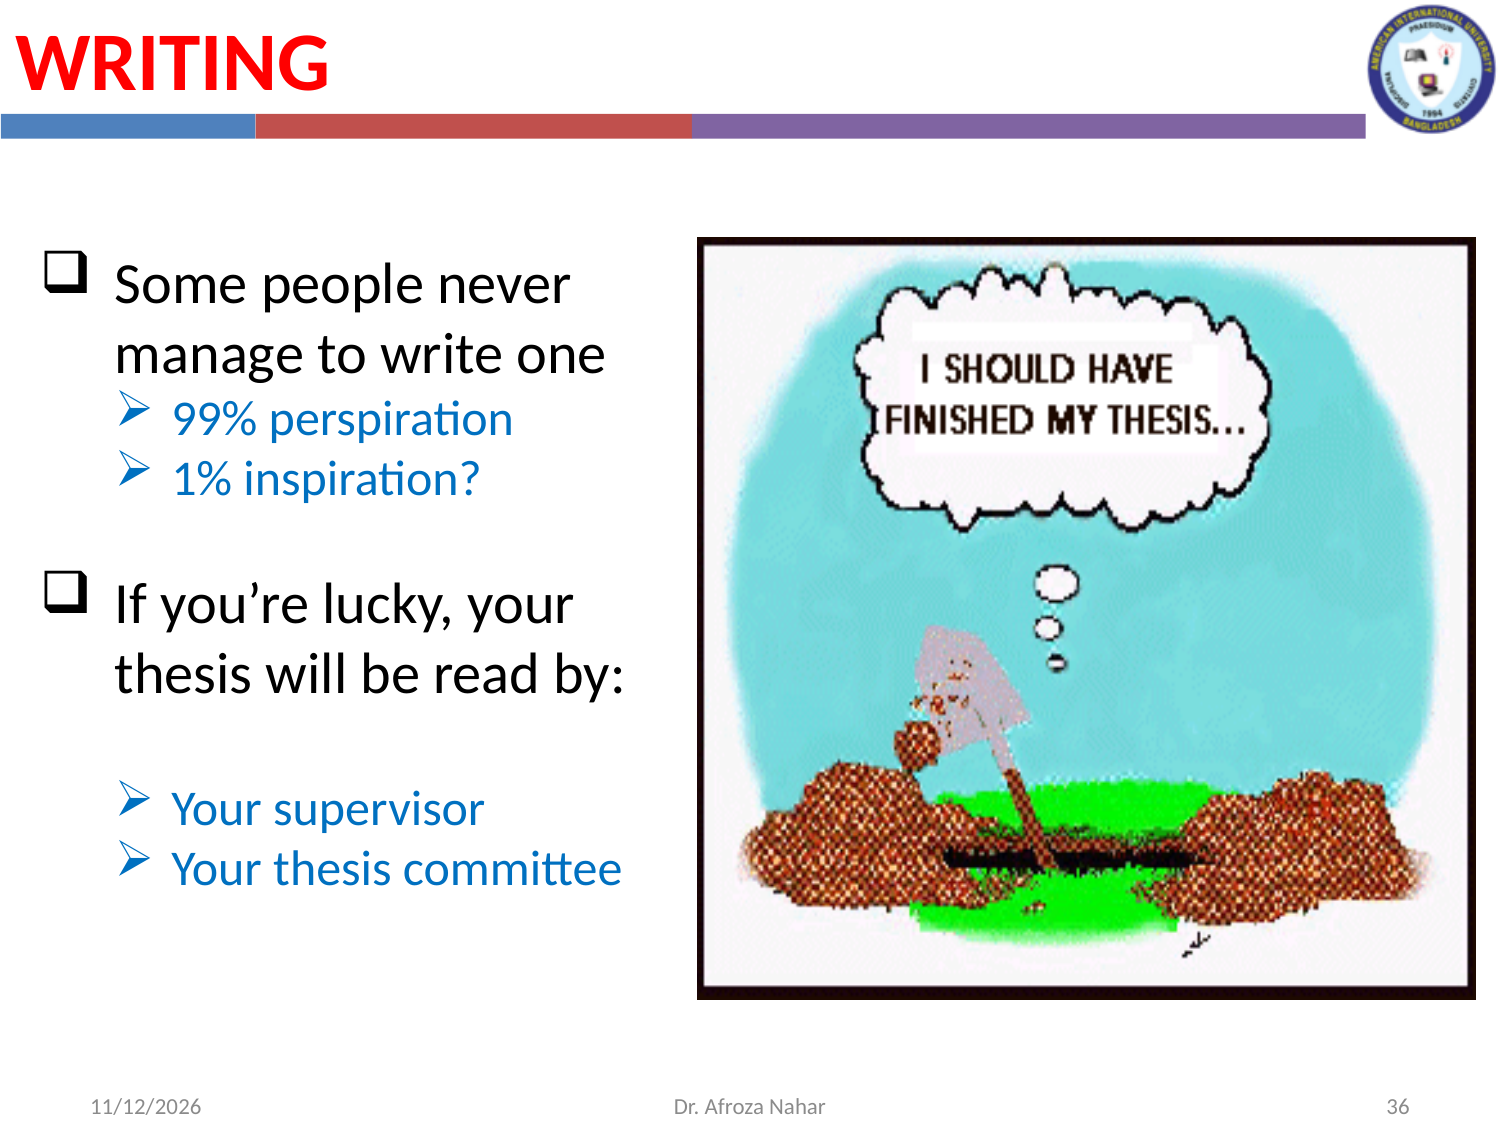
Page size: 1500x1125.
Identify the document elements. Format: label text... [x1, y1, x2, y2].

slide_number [75, 1074, 425, 1125]
footer Dr. Afroza Nahar [512, 1074, 988, 1125]
text_box Some people never manage to write one 99% perspiration 1% inspiration? If you’re lucky, your thesis will be read by: Your supervisor Your thesis committee [24, 237, 675, 1025]
picture [697, 237, 1476, 1001]
list Writing [0, 0, 1366, 114]
slide_number 36 [1074, 1074, 1425, 1125]
picture [1365, 2, 1499, 137]
